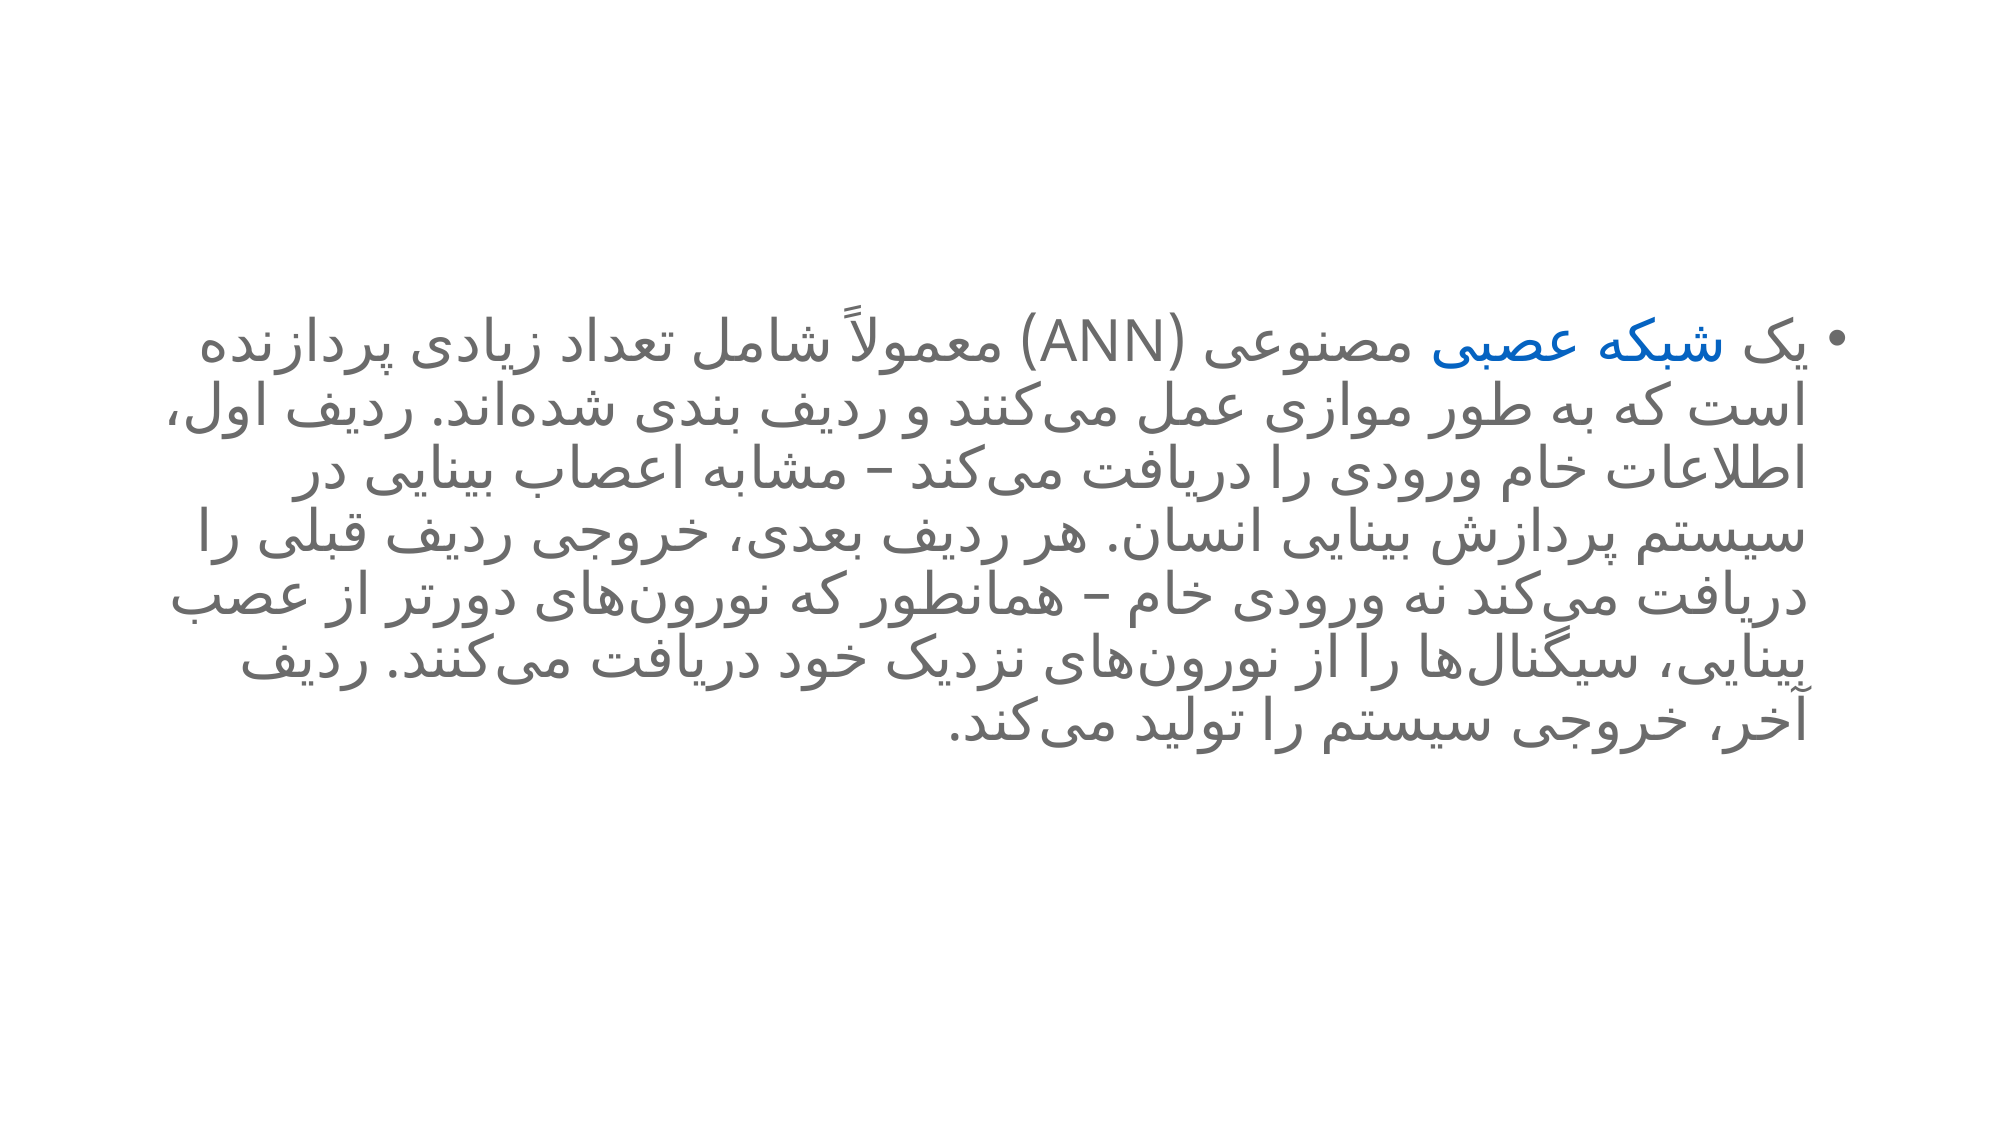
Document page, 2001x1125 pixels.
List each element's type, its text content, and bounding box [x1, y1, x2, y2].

list یک شبکه عصبی مصنوعی (ANN) معمولاً شامل تعداد زیادی پردازنده است که به طور موازی عمل می‌کنند و ردیف بندی شده‌اند. ردیف اول، اطلاعات خام ورودی را دریافت می‌کند – مشابه اعصاب بینایی در سیستم پردازش بینایی انسان. هر ردیف بعدی، خروجی ردیف قبلی را دریافت می‌کند نه ورودی خام – همانطور که نورون­‌های دورتر از عصب بینایی، سیگنال‌ها را از نورون‌های نزدیک خود دریافت می‌کنند. ردیف آخر، خروجی سیستم را تولید می‌کند. [137, 299, 1863, 1014]
